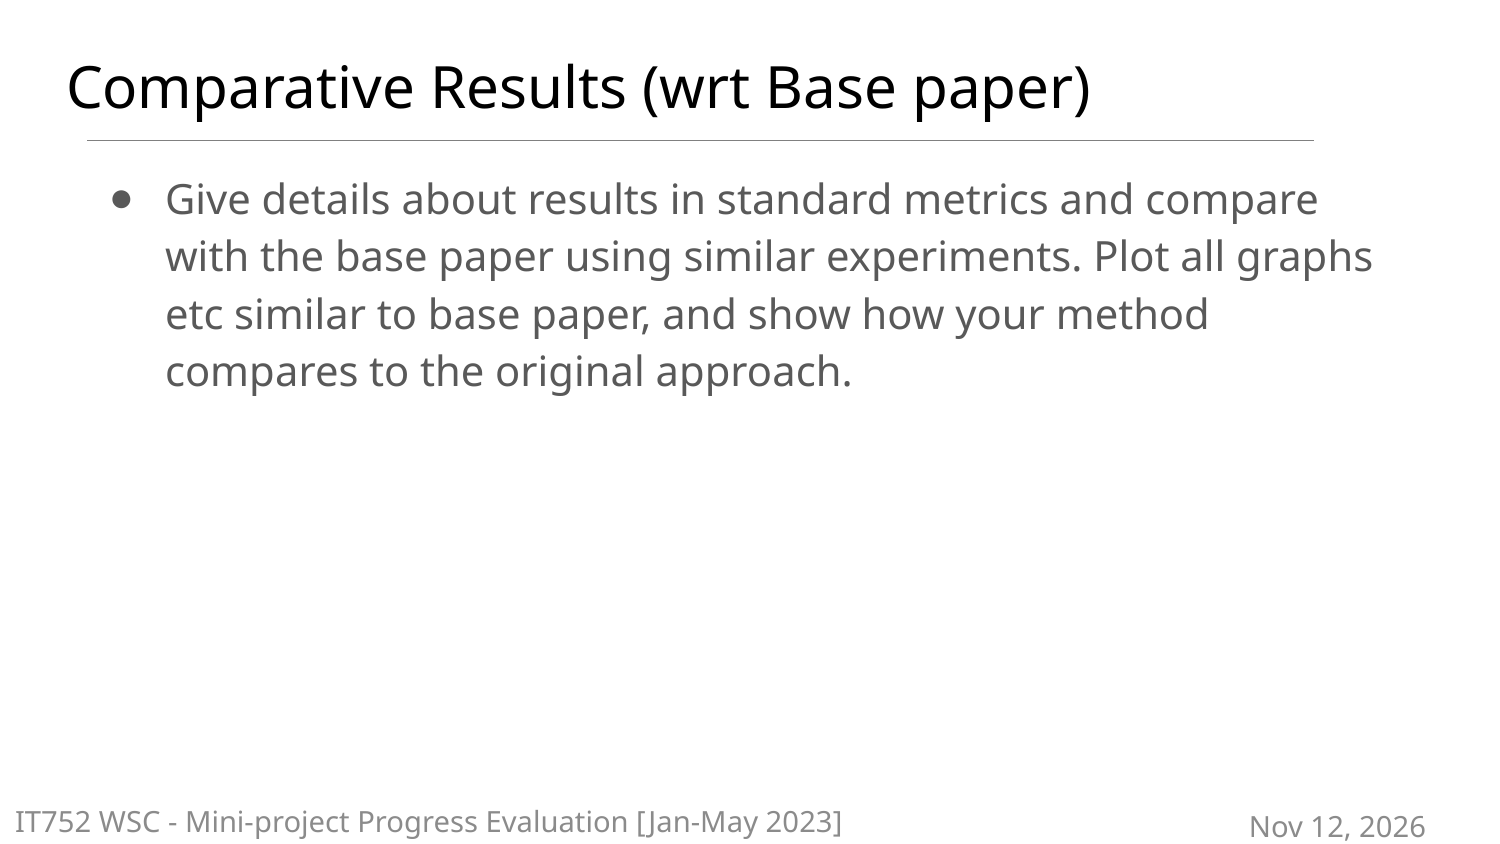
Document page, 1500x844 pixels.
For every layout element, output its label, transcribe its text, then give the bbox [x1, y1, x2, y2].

title Comparative Results (wrt Base paper) [51, 35, 1449, 130]
footer IT752 WSC - Mini-project Progress Evaluation [Jan-May 2023] [0, 797, 963, 844]
list Give details about results in standard metrics and compare with the base paper using similar experiments. Plot all graphs etc similar to base paper, and show how your method compares to the original approach. [75, 150, 1425, 758]
slide_number 3-Apr-23 [1162, 809, 1500, 844]
